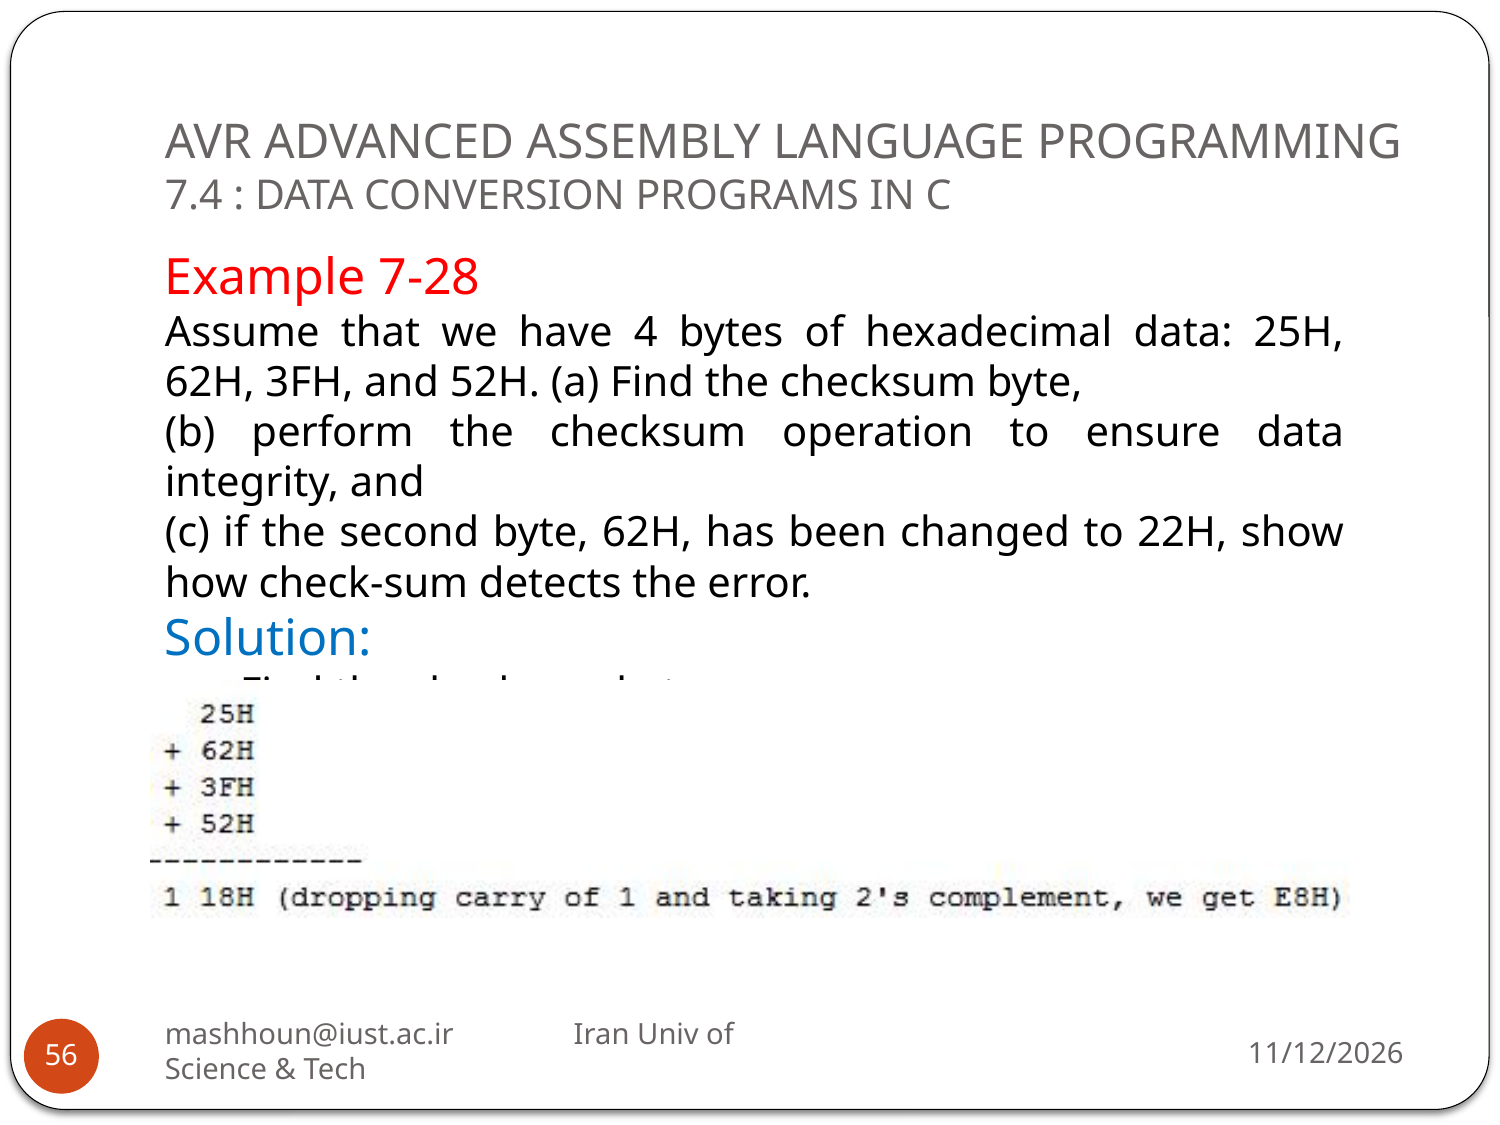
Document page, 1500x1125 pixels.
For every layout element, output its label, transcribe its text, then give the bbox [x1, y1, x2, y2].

picture [149, 680, 1351, 918]
title AVR ADVANCED ASSEMBLY LANGUAGE PROGRAMMING 7.4 : DATA CONVERSION PROGRAMS IN C [150, 45, 1425, 233]
slide_number 56 [23, 1018, 99, 1094]
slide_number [1012, 1015, 1419, 1094]
list Example 7-28 Assume that we have 4 bytes of hexadecimal data: 25H, 62H, 3FH, and 52H. (a) Find the checksum byte, (b) perform the checksum operation to ensure data integrity, and (c) if the second byte, 62H, has been changed to 22H, show how check-sum detects the error. Solution: Find the checksum byte. [150, 237, 1360, 1059]
footer mashhoun@iust.ac.ir Iran Univ of Science & Tech [150, 1012, 800, 1088]
